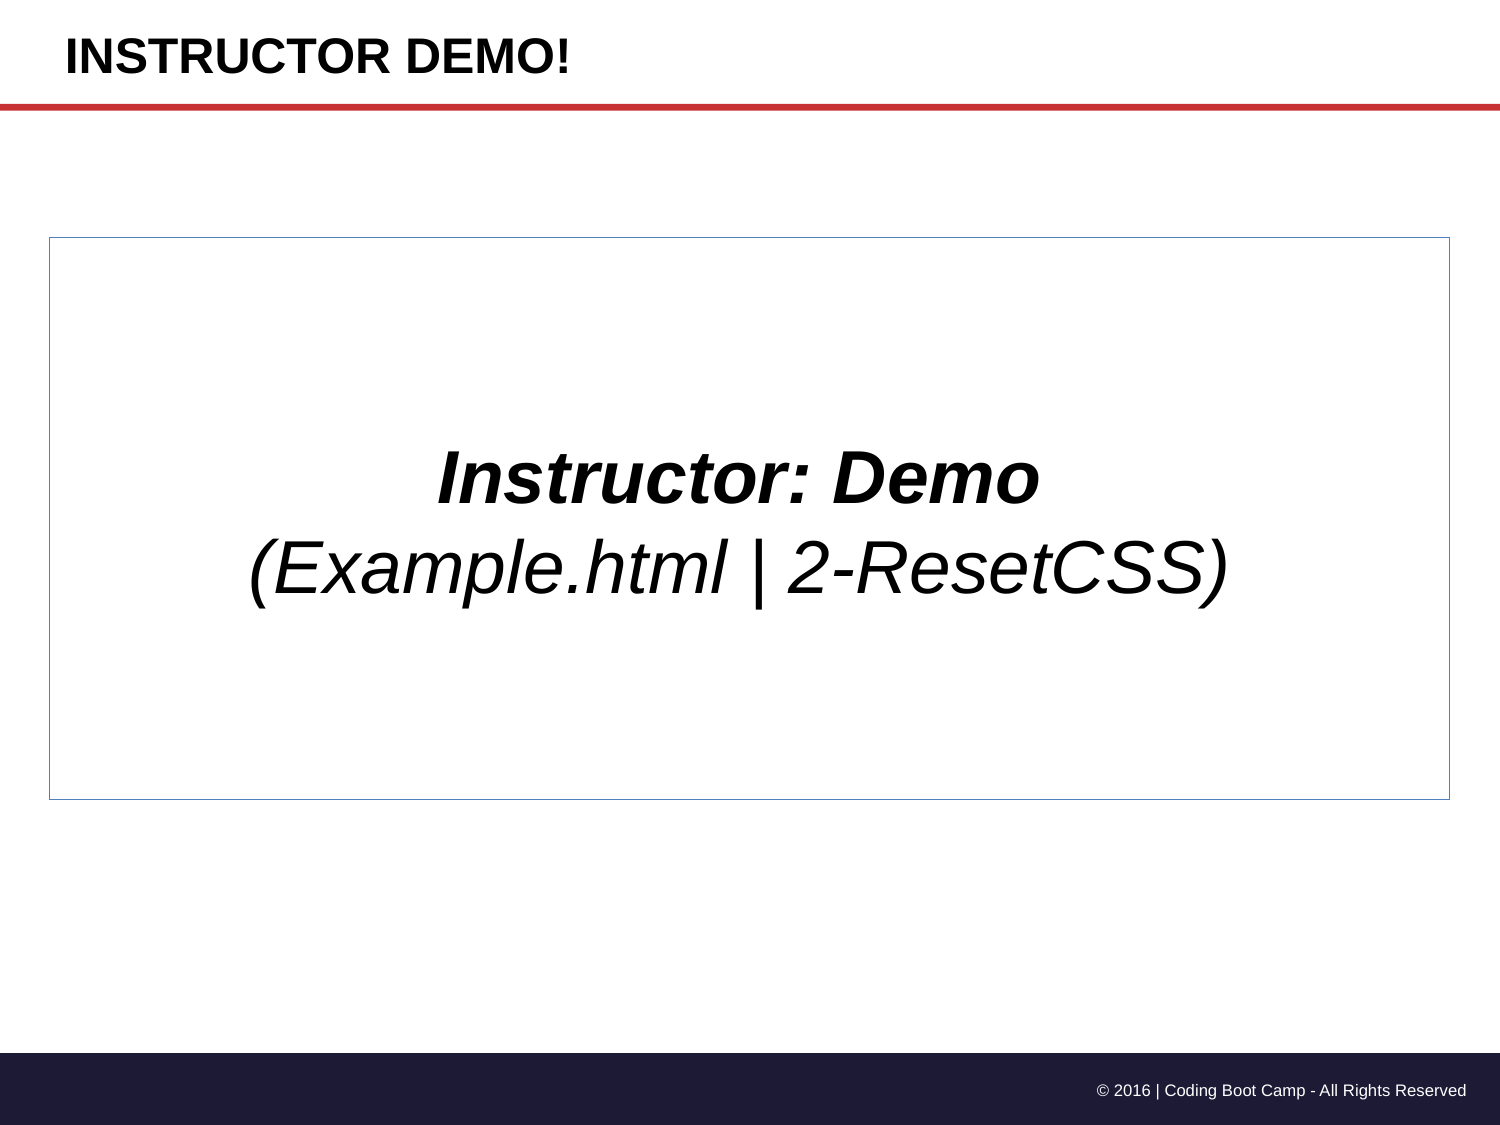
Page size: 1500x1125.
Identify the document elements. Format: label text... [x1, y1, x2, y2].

text_box INSTRUCTOR DEMO! [50, 0, 948, 108]
text_box Instructor: Demo (Example.html | 2-ResetCSS) [49, 237, 1450, 800]
